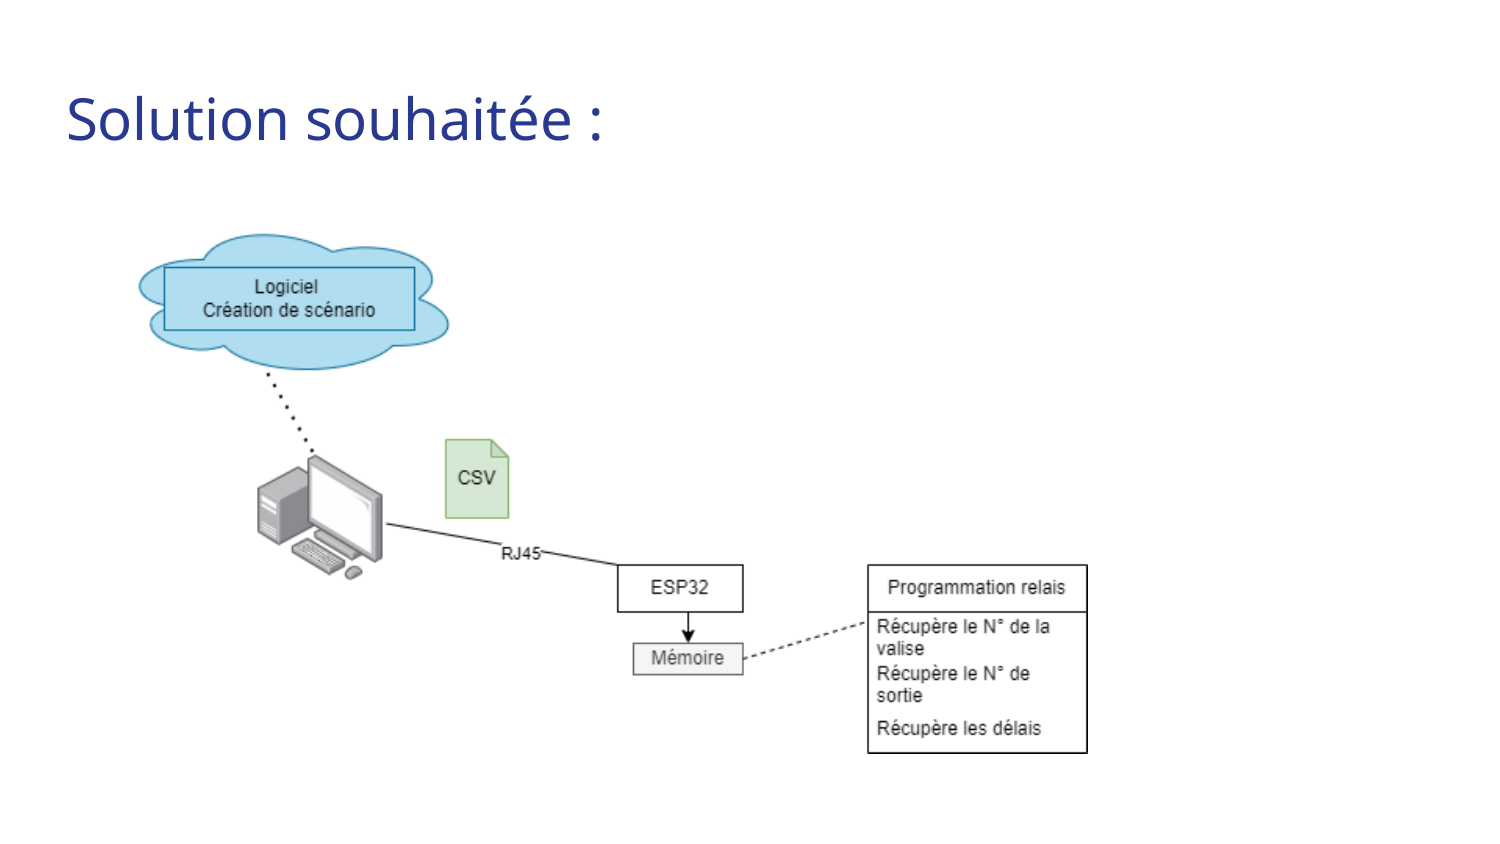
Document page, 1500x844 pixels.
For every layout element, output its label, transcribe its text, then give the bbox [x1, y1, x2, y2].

picture [117, 220, 1089, 754]
title Solution souhaitée : [51, 67, 1449, 167]
